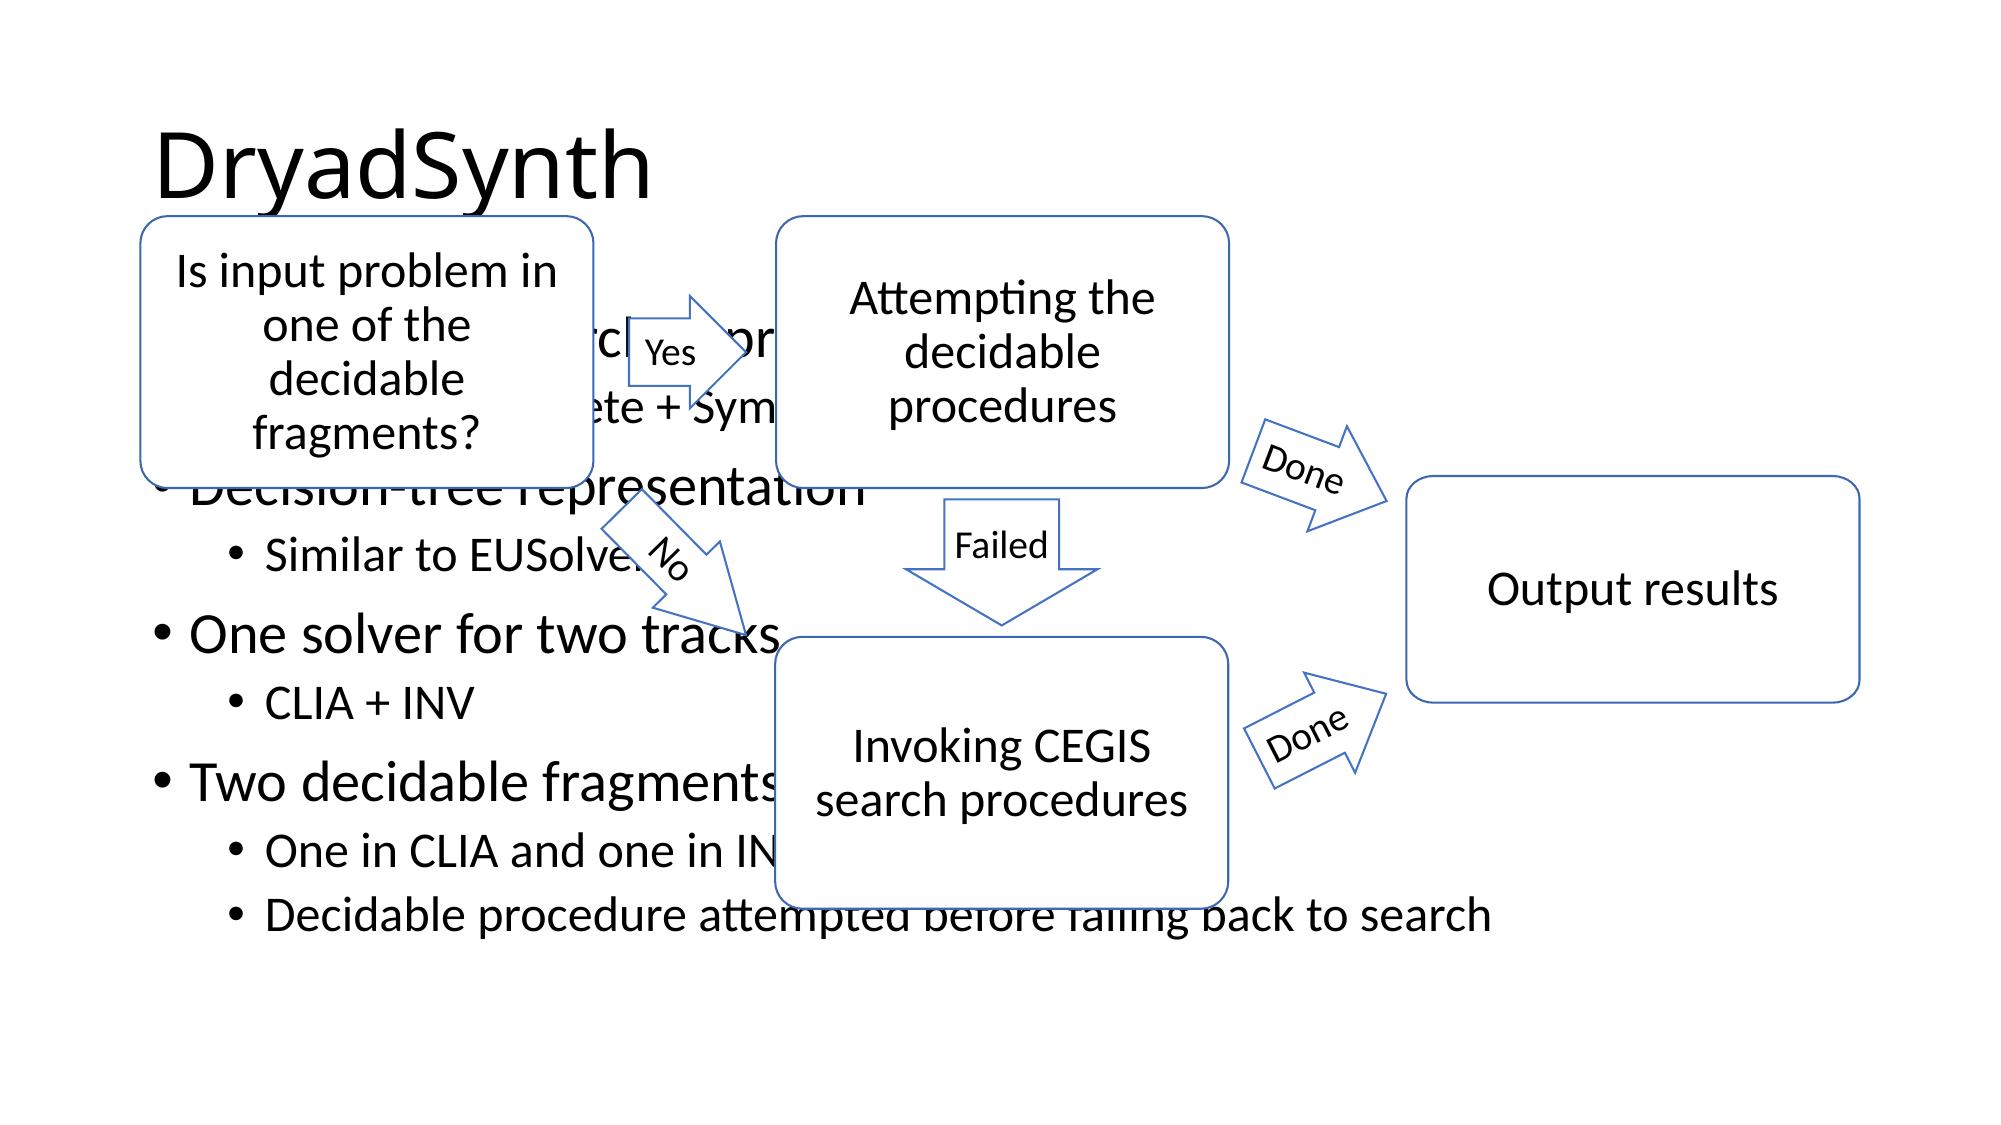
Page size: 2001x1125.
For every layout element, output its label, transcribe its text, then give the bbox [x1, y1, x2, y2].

list CEGIS-based search approach Concolic (Concrete + Symbolic) search Decision-tree representation Similar to EUSolver One solver for two tracks CLIA + INV Two decidable fragments for speeding up One in CLIA and one in INV Decidable procedure attempted before falling back to search [137, 299, 1863, 1014]
title DryadSynth [137, 59, 1863, 278]
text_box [140, 216, 1860, 909]
